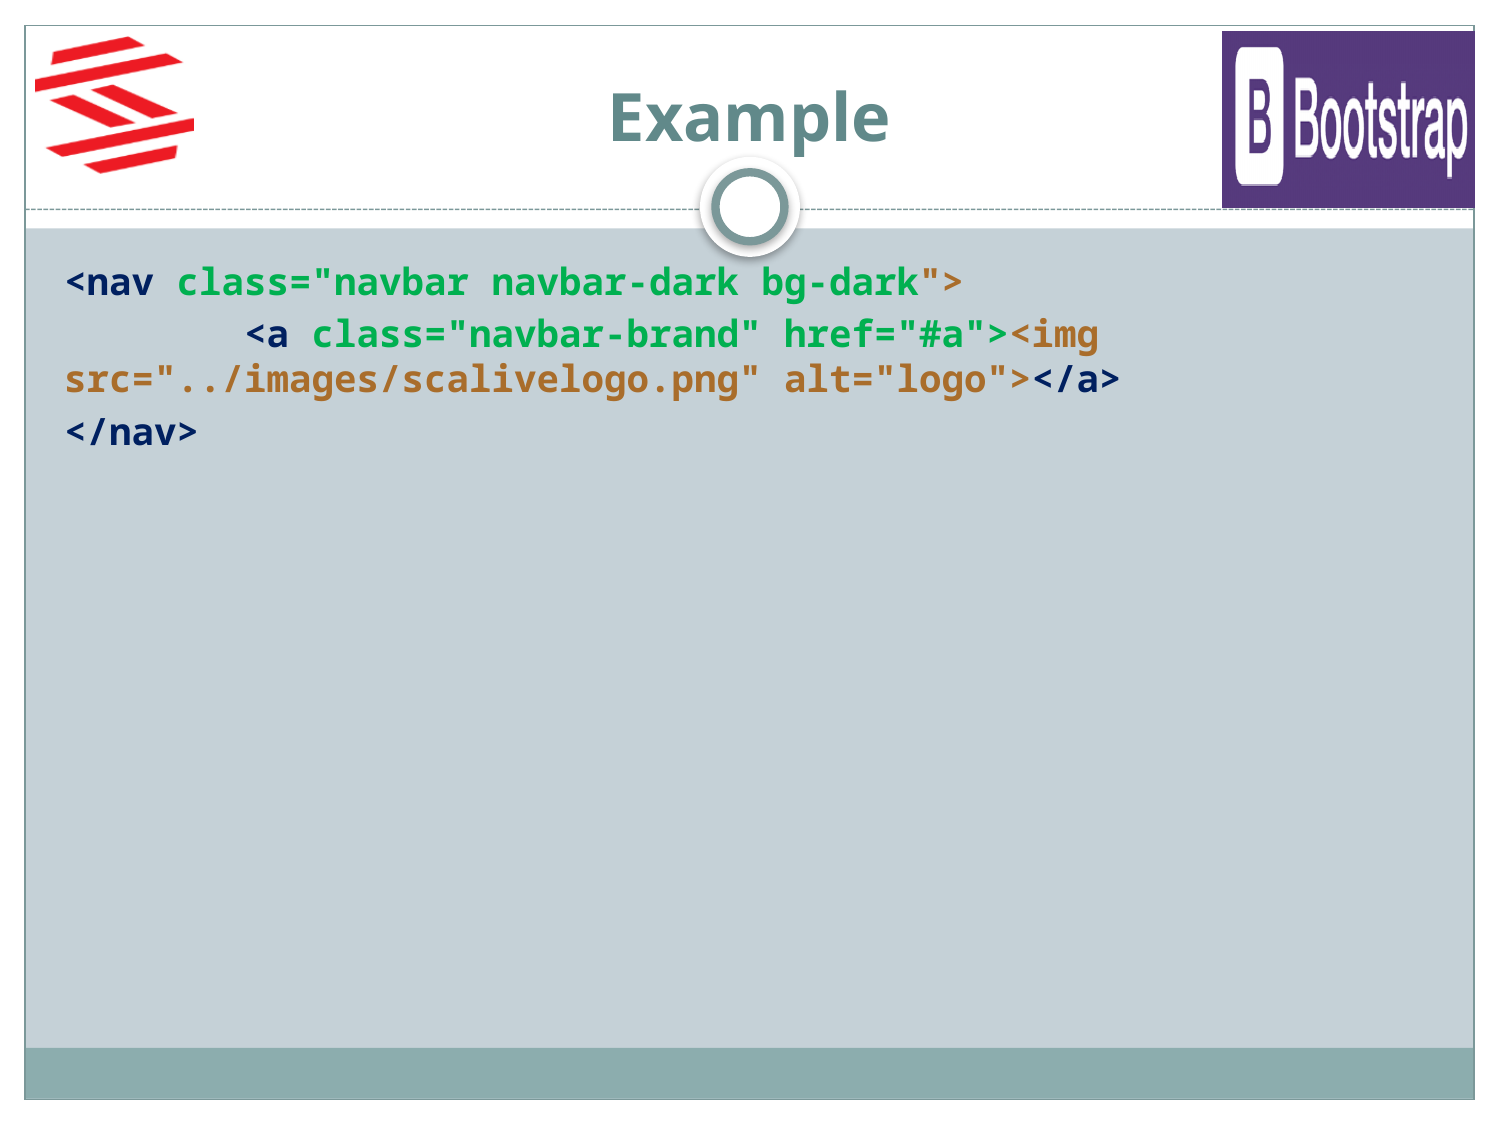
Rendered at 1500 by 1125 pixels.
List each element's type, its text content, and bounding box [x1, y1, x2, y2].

list <nav class="navbar navbar-dark bg-dark"> <a class="navbar-brand" href="#a"><img src="../images/scalivelogo.png" alt="logo"></a> </nav> [49, 250, 1445, 1001]
title Example [199, 37, 1216, 162]
picture [34, 34, 194, 180]
picture [1222, 31, 1475, 209]
